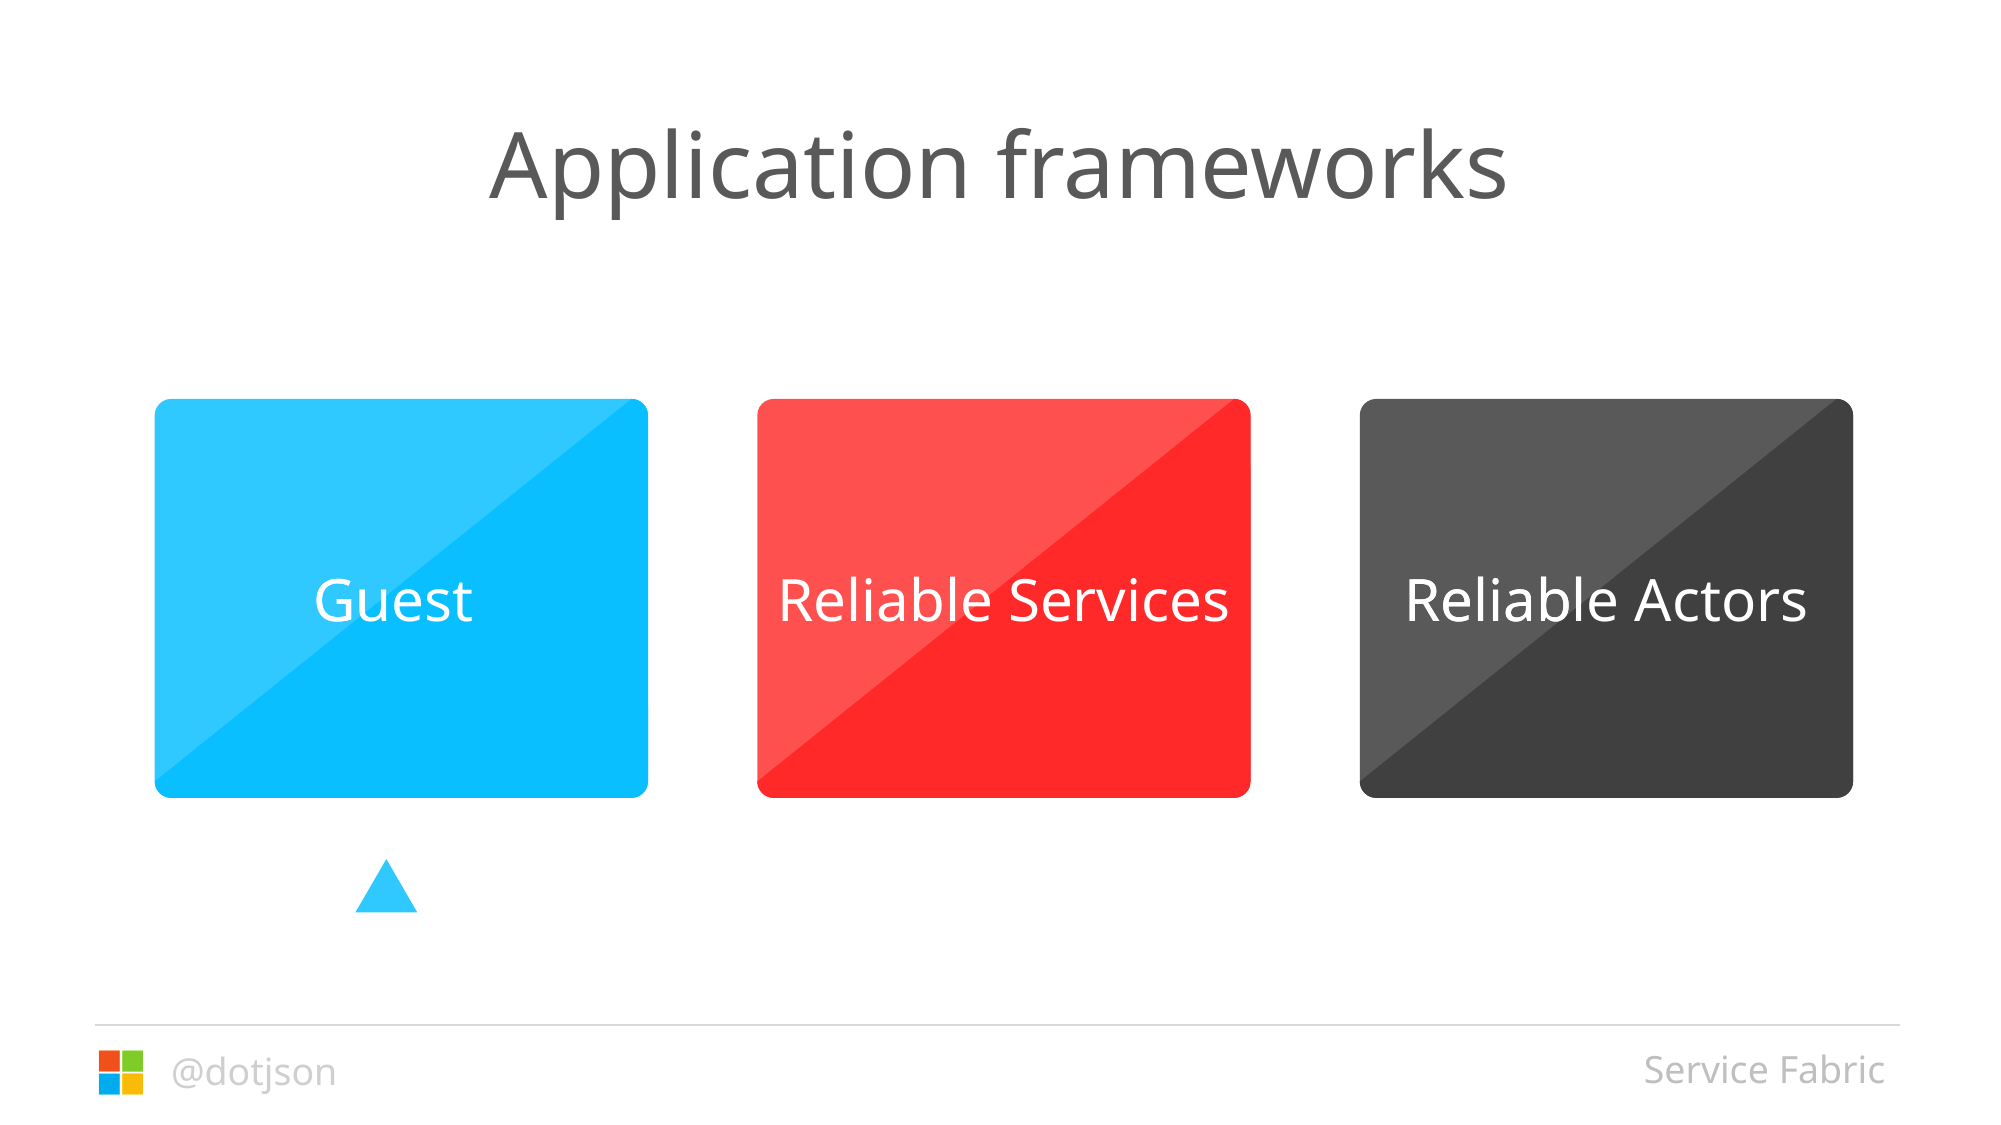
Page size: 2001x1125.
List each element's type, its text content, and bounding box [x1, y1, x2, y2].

text_box Service Fabric [1362, 1038, 1901, 1099]
text_box Reliable Actors [1358, 397, 1855, 799]
title Application frameworks [137, 59, 1863, 278]
picture [95, 1048, 148, 1097]
text_box [756, 397, 1233, 780]
text_box Guest [153, 397, 650, 799]
text_box [353, 857, 420, 914]
text_box Reliable Actors [1358, 397, 1836, 780]
text_box Reliable Services [756, 397, 1252, 799]
text_box Guest [153, 397, 631, 780]
